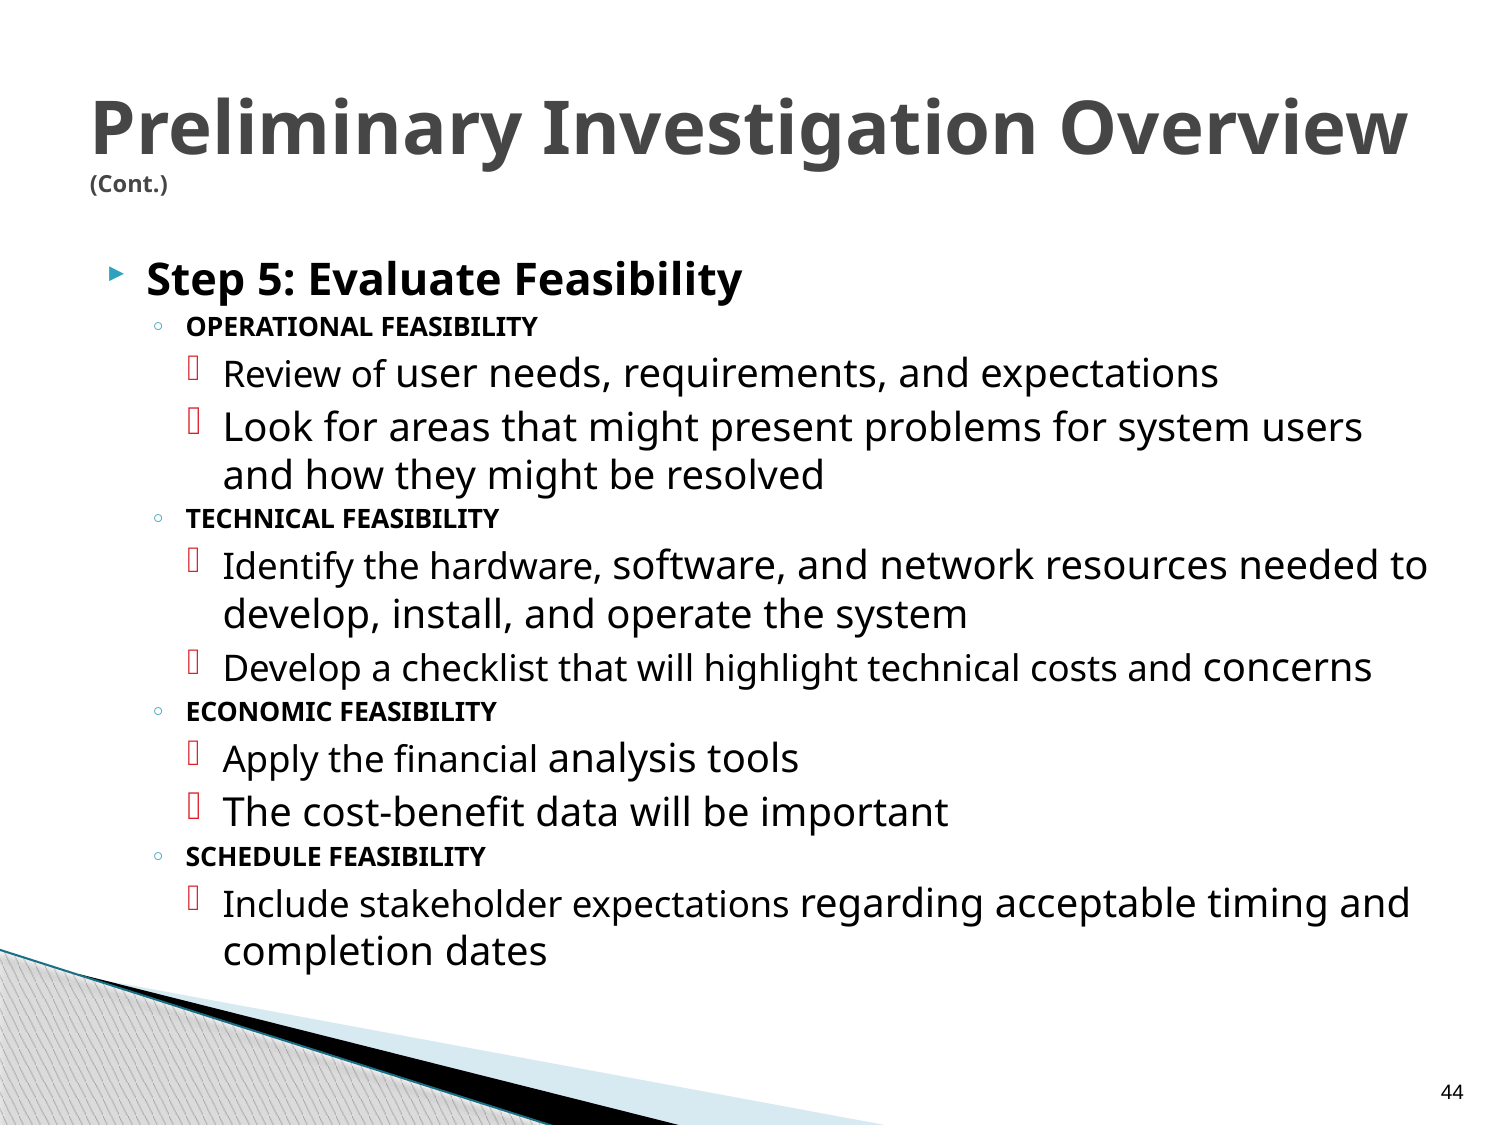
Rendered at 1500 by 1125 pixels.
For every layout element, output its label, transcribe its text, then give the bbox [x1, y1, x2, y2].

list Step 5: Evaluate Feasibility OPERATIONAL FEASIBILITY Review of user needs, requirements, and expectations Look for areas that might present problems for system users and how they might be resolved TECHNICAL FEASIBILITY Identify the hardware, software, and network resources needed to develop, install, and operate the system Develop a checklist that will highlight technical costs and concerns ECONOMIC FEASIBILITY Apply the financial analysis tools The cost-benefit data will be important SCHEDULE FEASIBILITY Include stakeholder expectations regarding acceptable timing and completion dates [75, 243, 1450, 986]
slide_number 44 [1418, 1051, 1479, 1112]
title Preliminary Investigation Overview (Cont.) [75, 45, 1425, 233]
